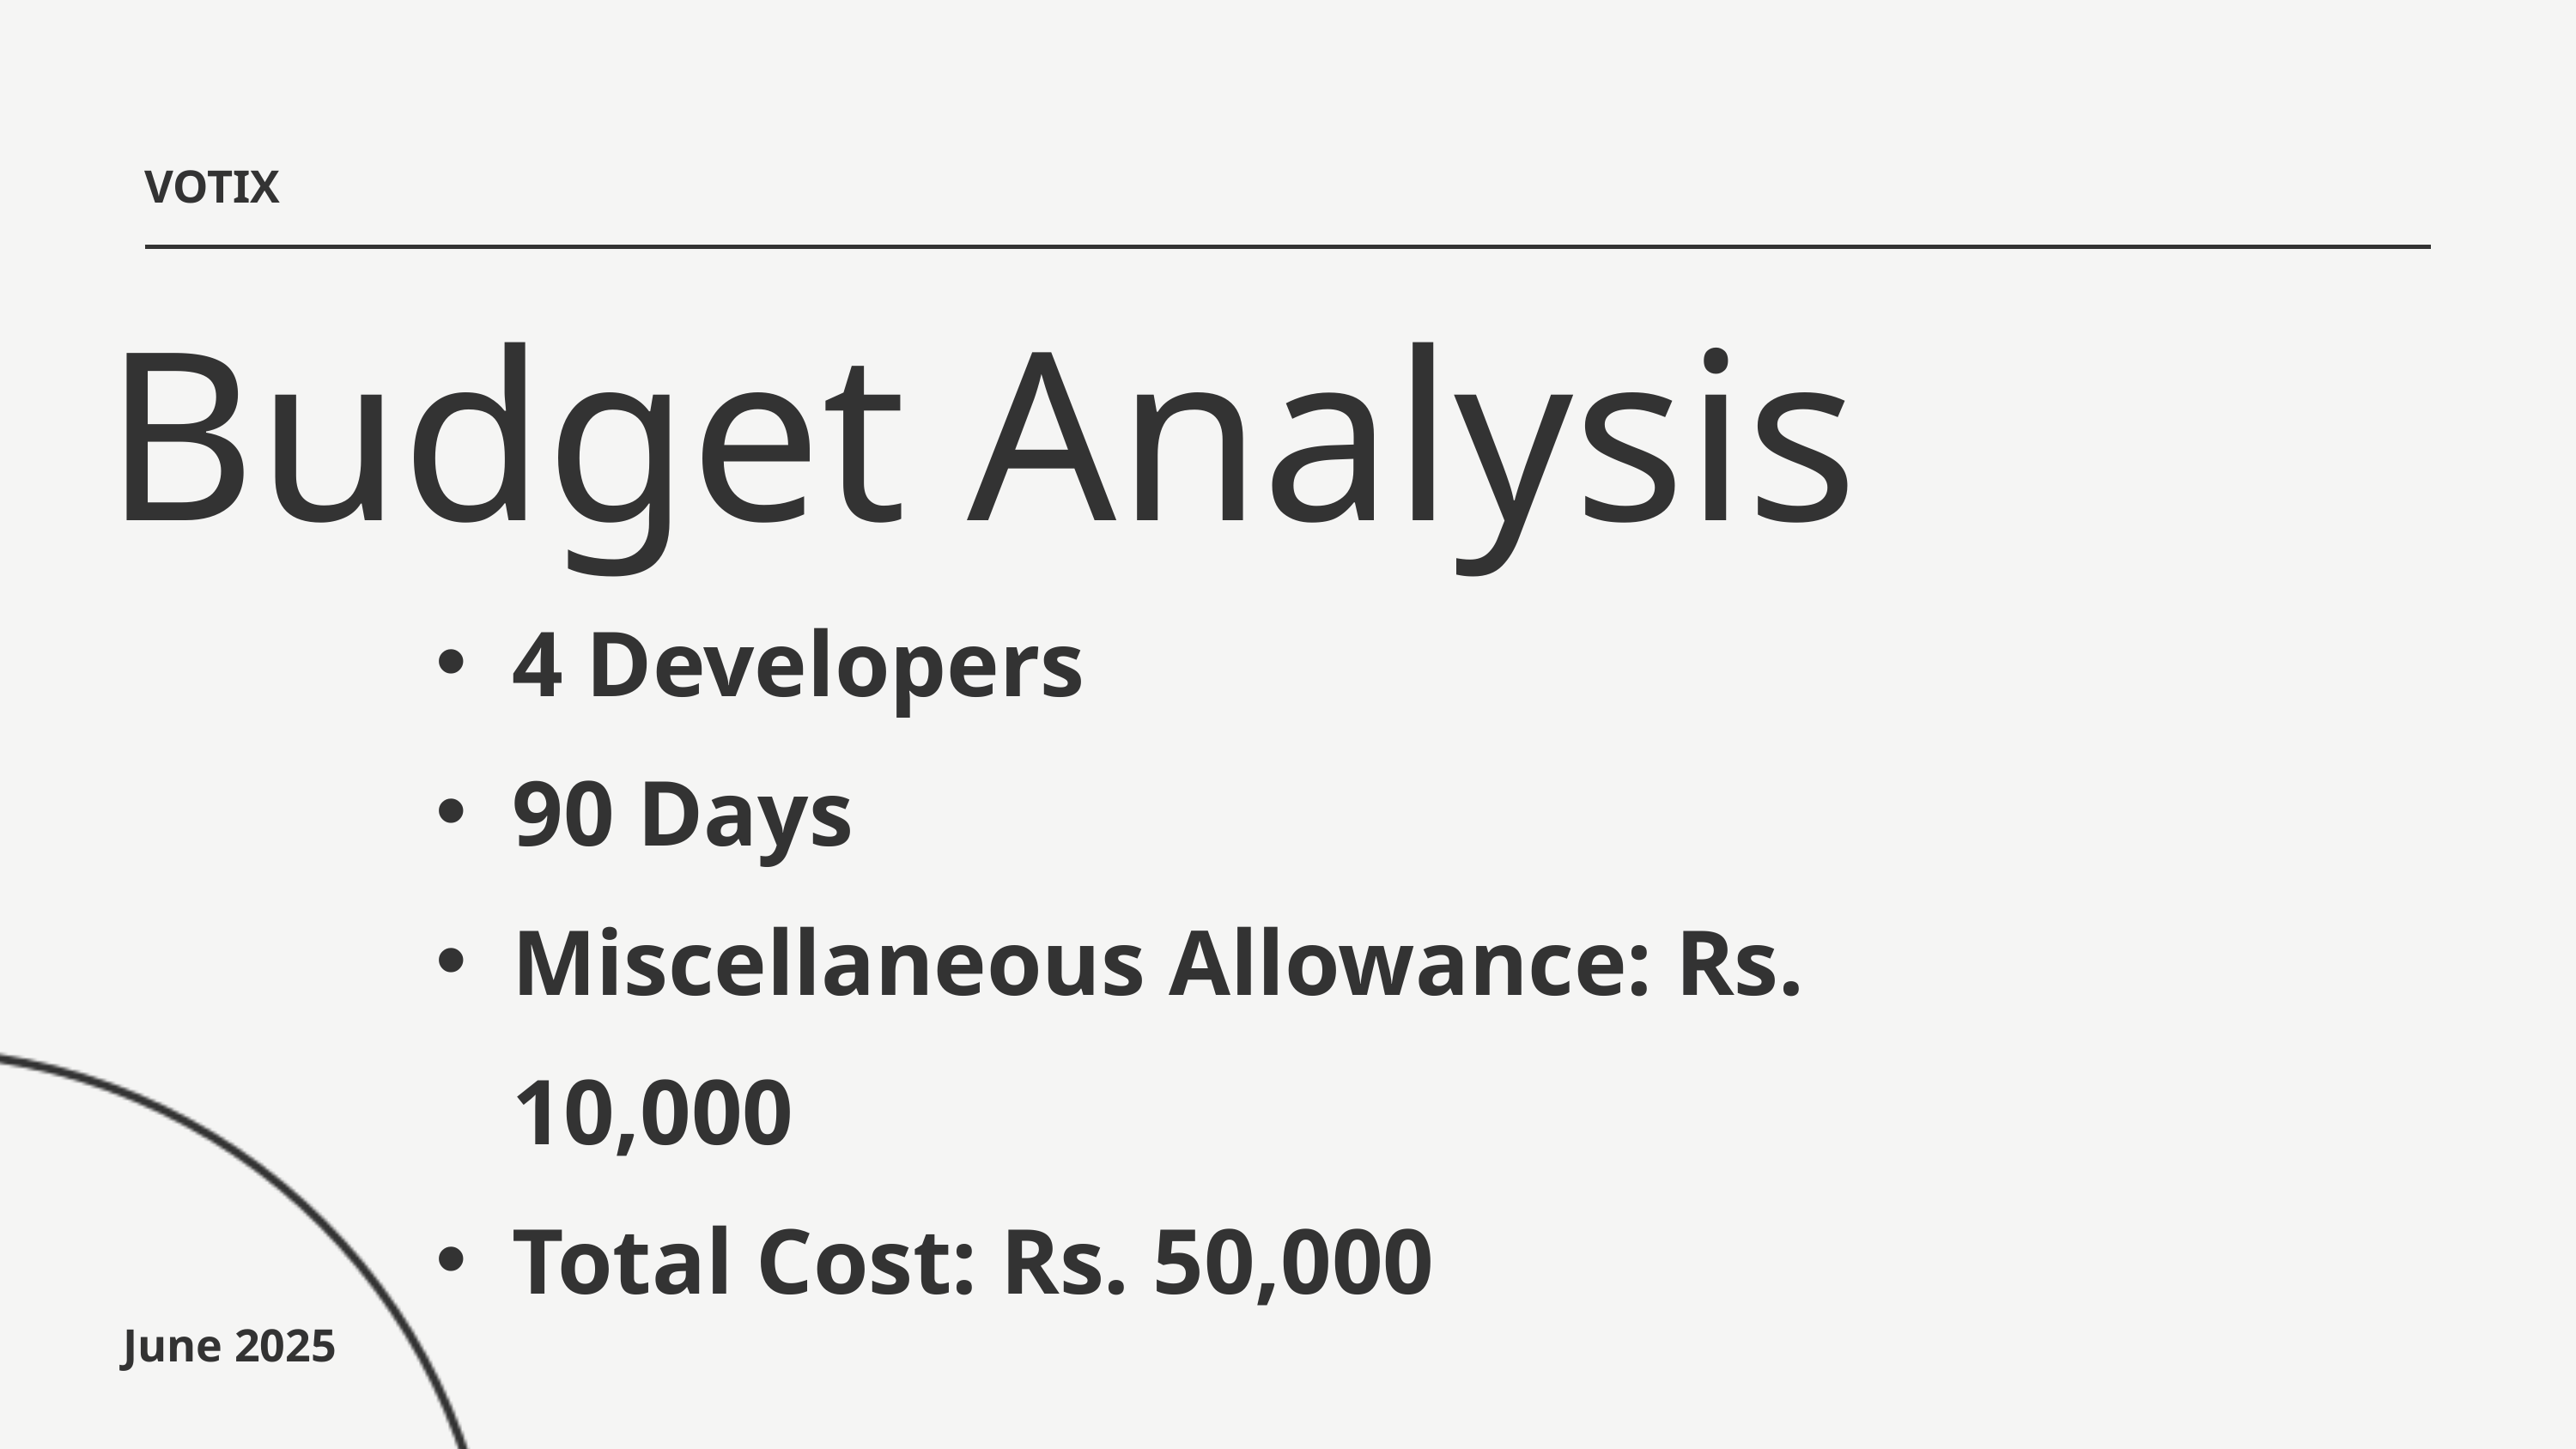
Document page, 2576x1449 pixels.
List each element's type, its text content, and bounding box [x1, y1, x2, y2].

text_box June 2025 [123, 1295, 360, 1371]
text_box Budget Analysis [104, 229, 2471, 567]
text_box VOTIX [144, 136, 854, 212]
text_box [0, 1048, 360, 1449]
text_box 4 Developers 90 Days Miscellaneous Allowance: Rs. 10,000 Total Cost: Rs. 50,000 [360, 565, 2077, 1449]
